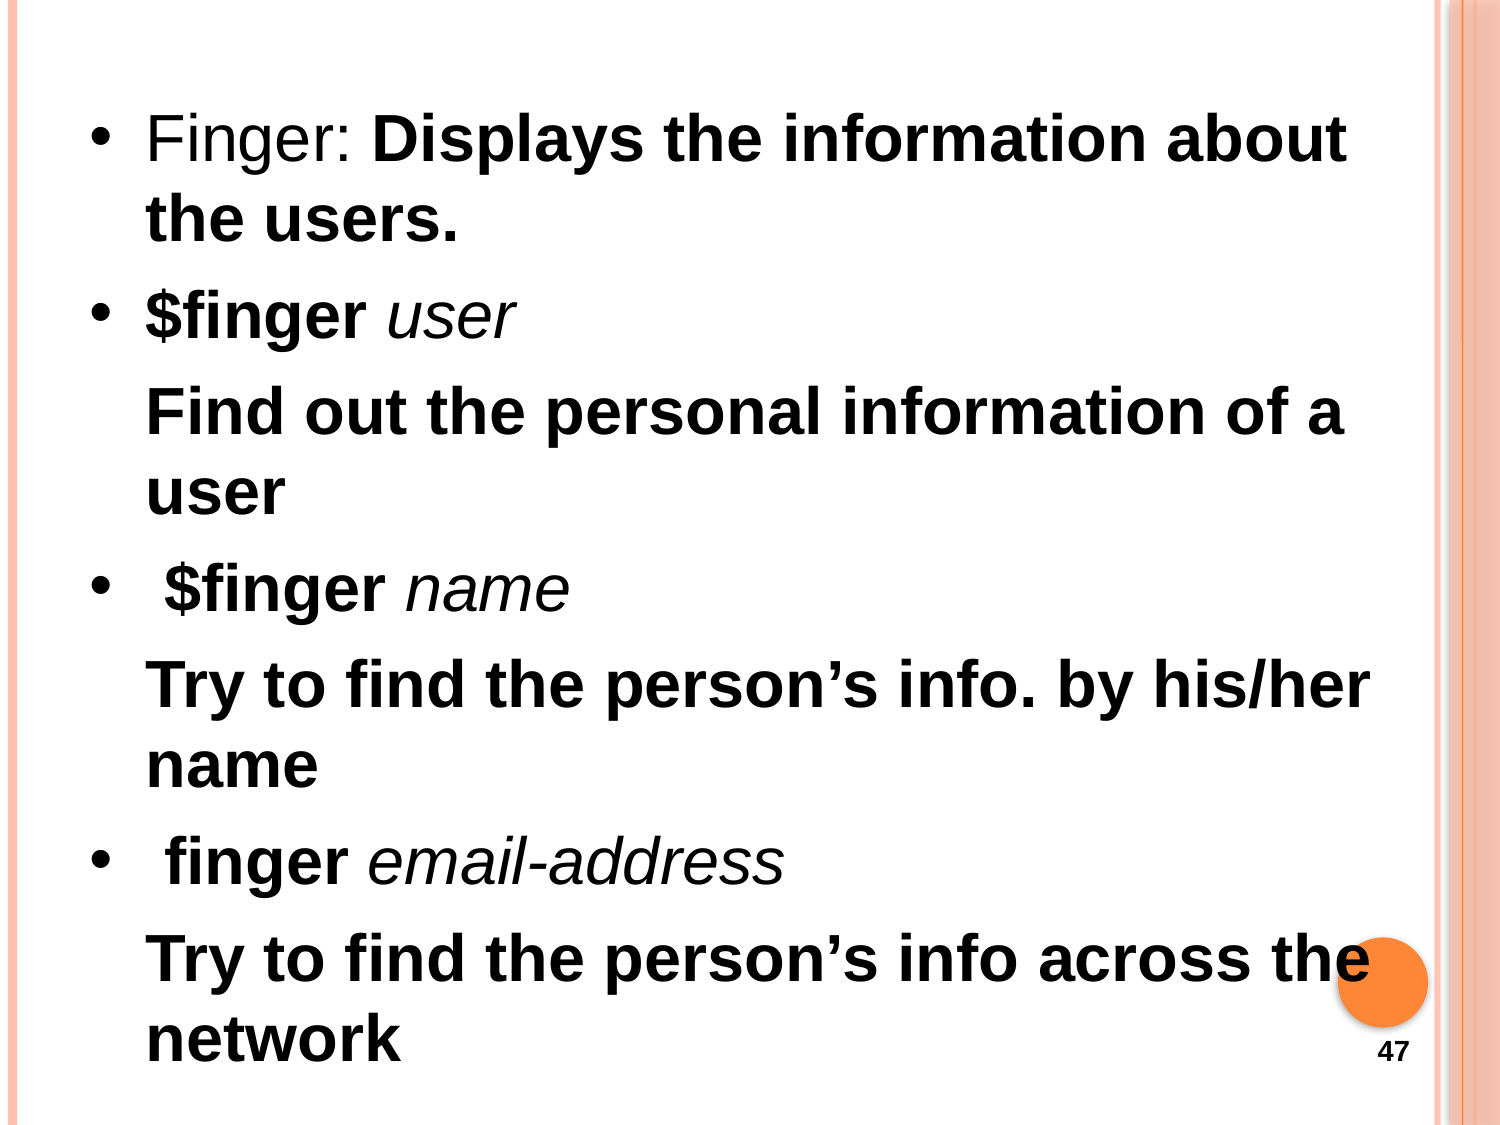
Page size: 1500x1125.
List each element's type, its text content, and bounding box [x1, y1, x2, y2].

text_box Finger: Displays the information about the users. $finger user Find out the personal information of a user $finger name Try to find the person’s info. by his/her name finger email-address Try to find the person’s info across the network [74, 87, 1425, 1099]
text_box 47 [1074, 1024, 1425, 1103]
